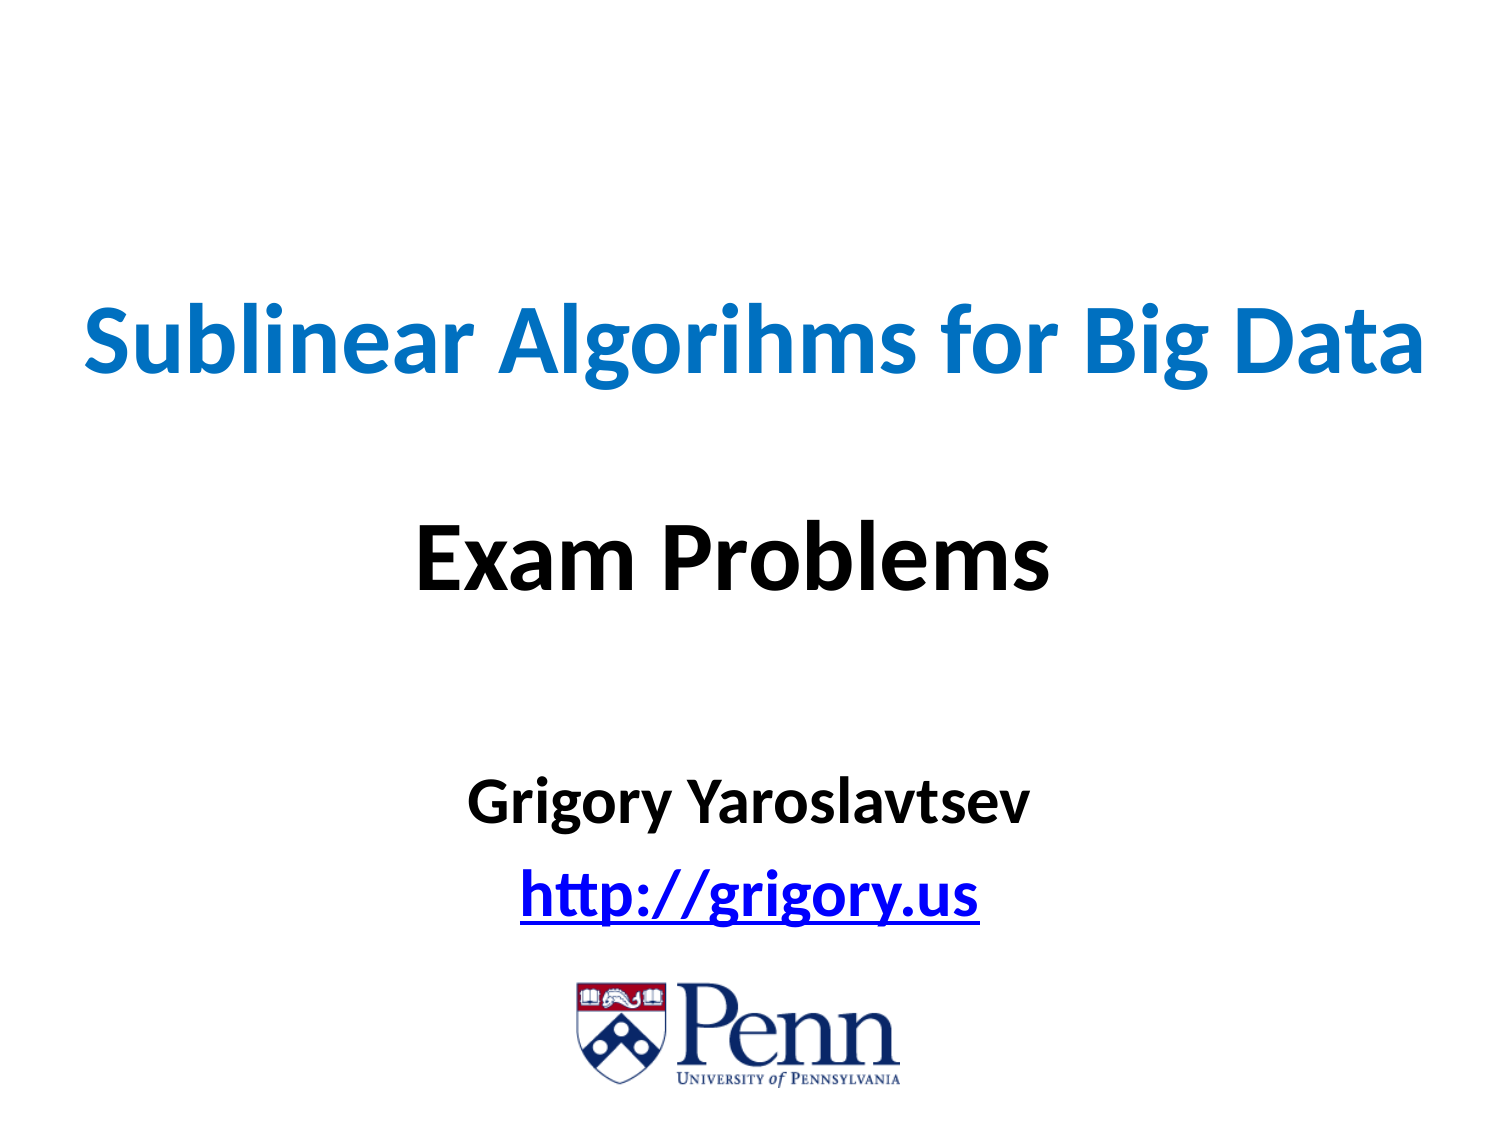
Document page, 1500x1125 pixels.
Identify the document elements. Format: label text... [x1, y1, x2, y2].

title Sublinear Algorihms for Big Data [62, 212, 1450, 454]
picture [574, 980, 901, 1088]
subtitle Grigory Yaroslavtsev http://grigory.us [225, 562, 1275, 1125]
text_box Exam Problems [399, 482, 1075, 618]
